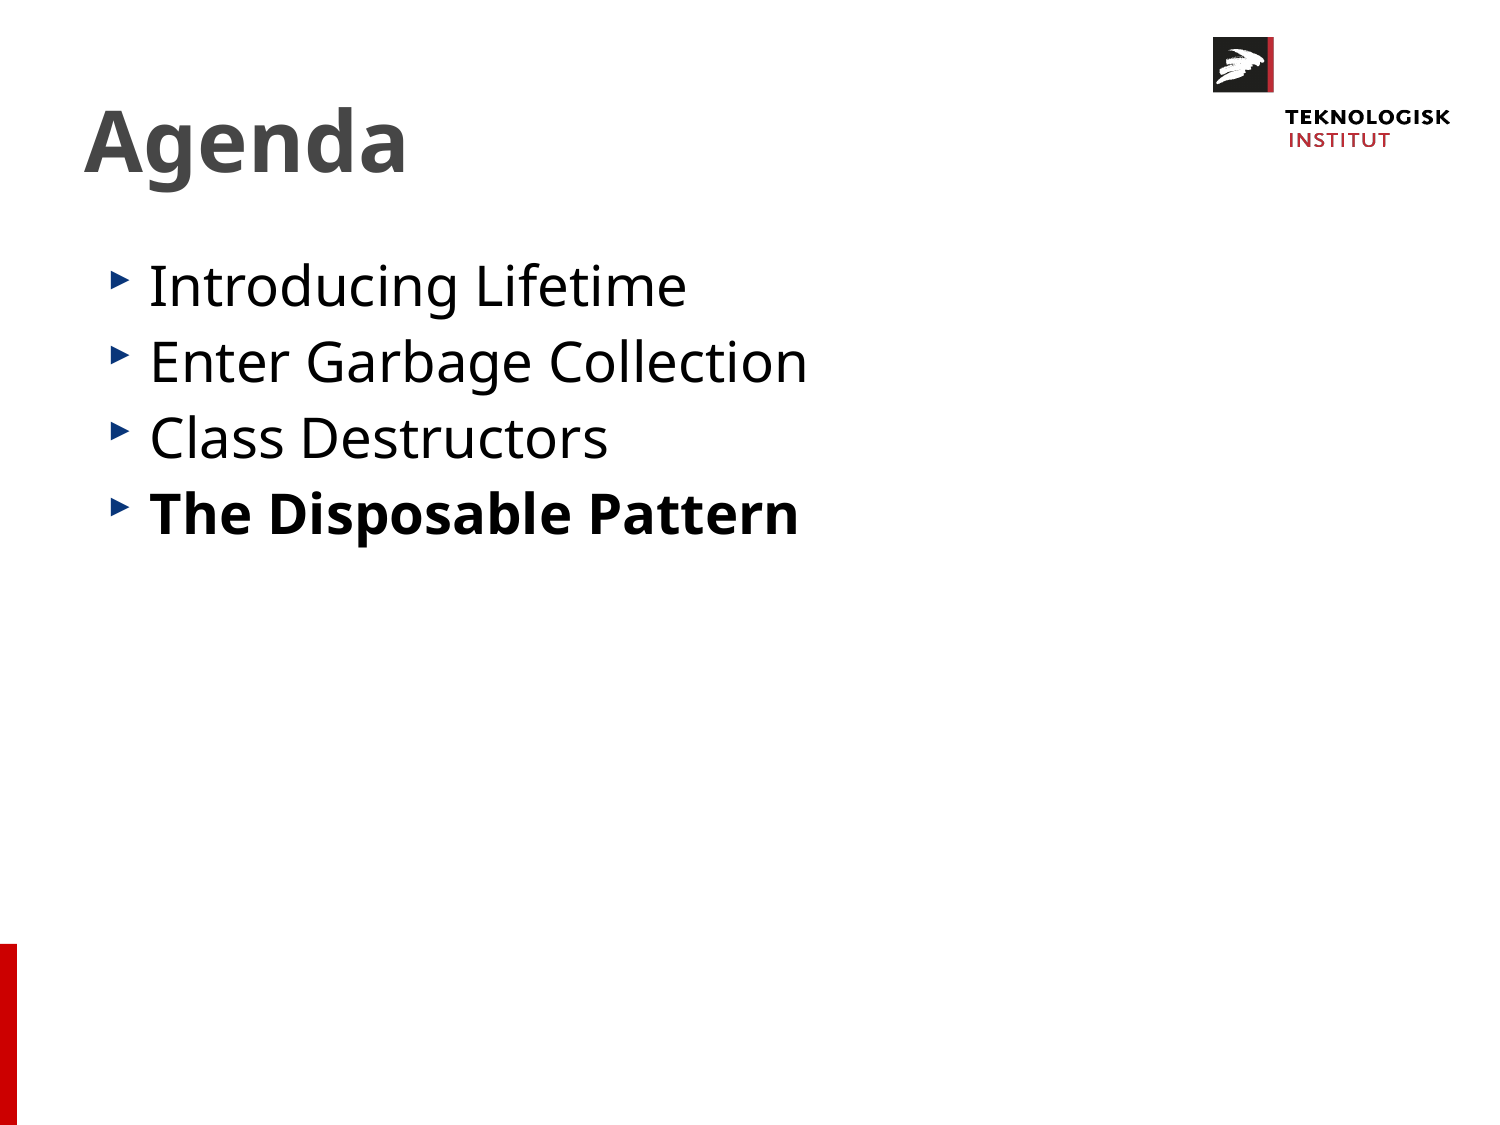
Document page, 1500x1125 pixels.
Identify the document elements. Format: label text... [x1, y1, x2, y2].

list Introducing Lifetime Enter Garbage Collection Class Destructors The Disposable Pattern [75, 243, 1424, 986]
title Agenda [70, 45, 1425, 233]
picture [1213, 37, 1450, 147]
